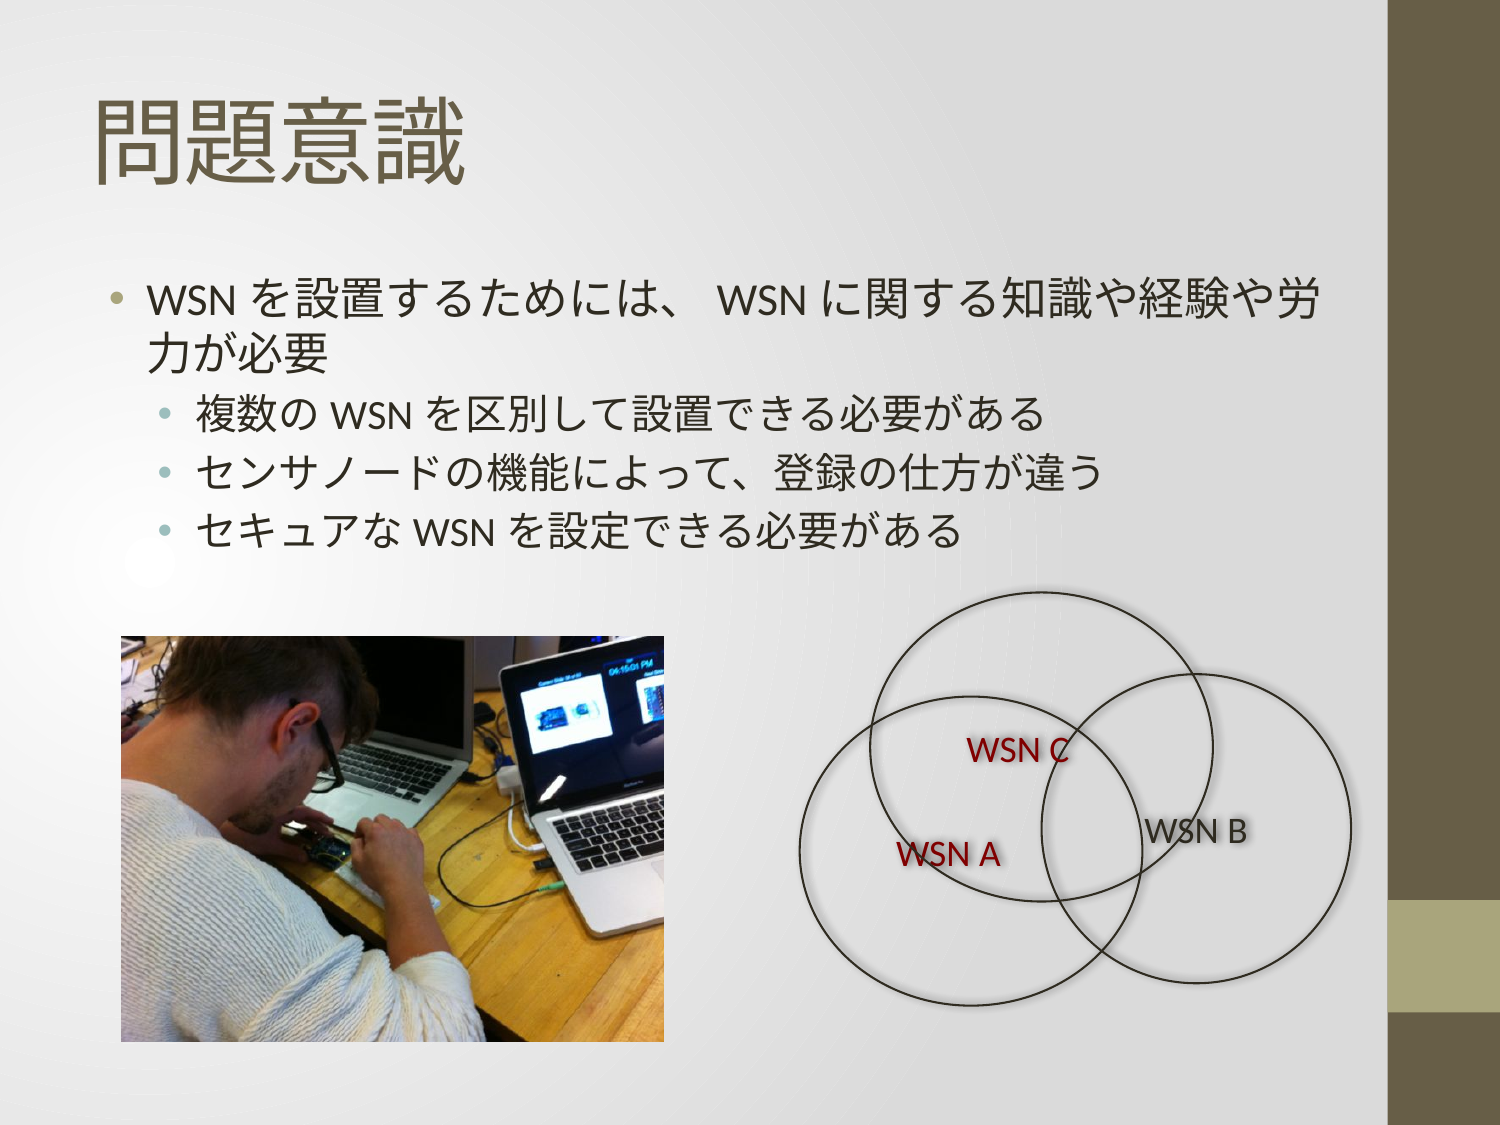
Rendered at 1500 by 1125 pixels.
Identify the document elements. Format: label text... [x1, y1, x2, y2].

text_box WSN A [798, 726, 1100, 1007]
title 問題意識 [75, 45, 1325, 233]
picture [121, 636, 664, 1042]
text_box WSN C [869, 591, 1214, 903]
list WSNを設置するためには、WSNに関する知識や経験や労力が必要 複数のWSNを区別して設置できる必要がある センサノードの機能によって、登録の仕方が違う セキュアなWSNを設定できる必要がある [75, 262, 1376, 1050]
text_box WSN B [1061, 673, 1353, 985]
